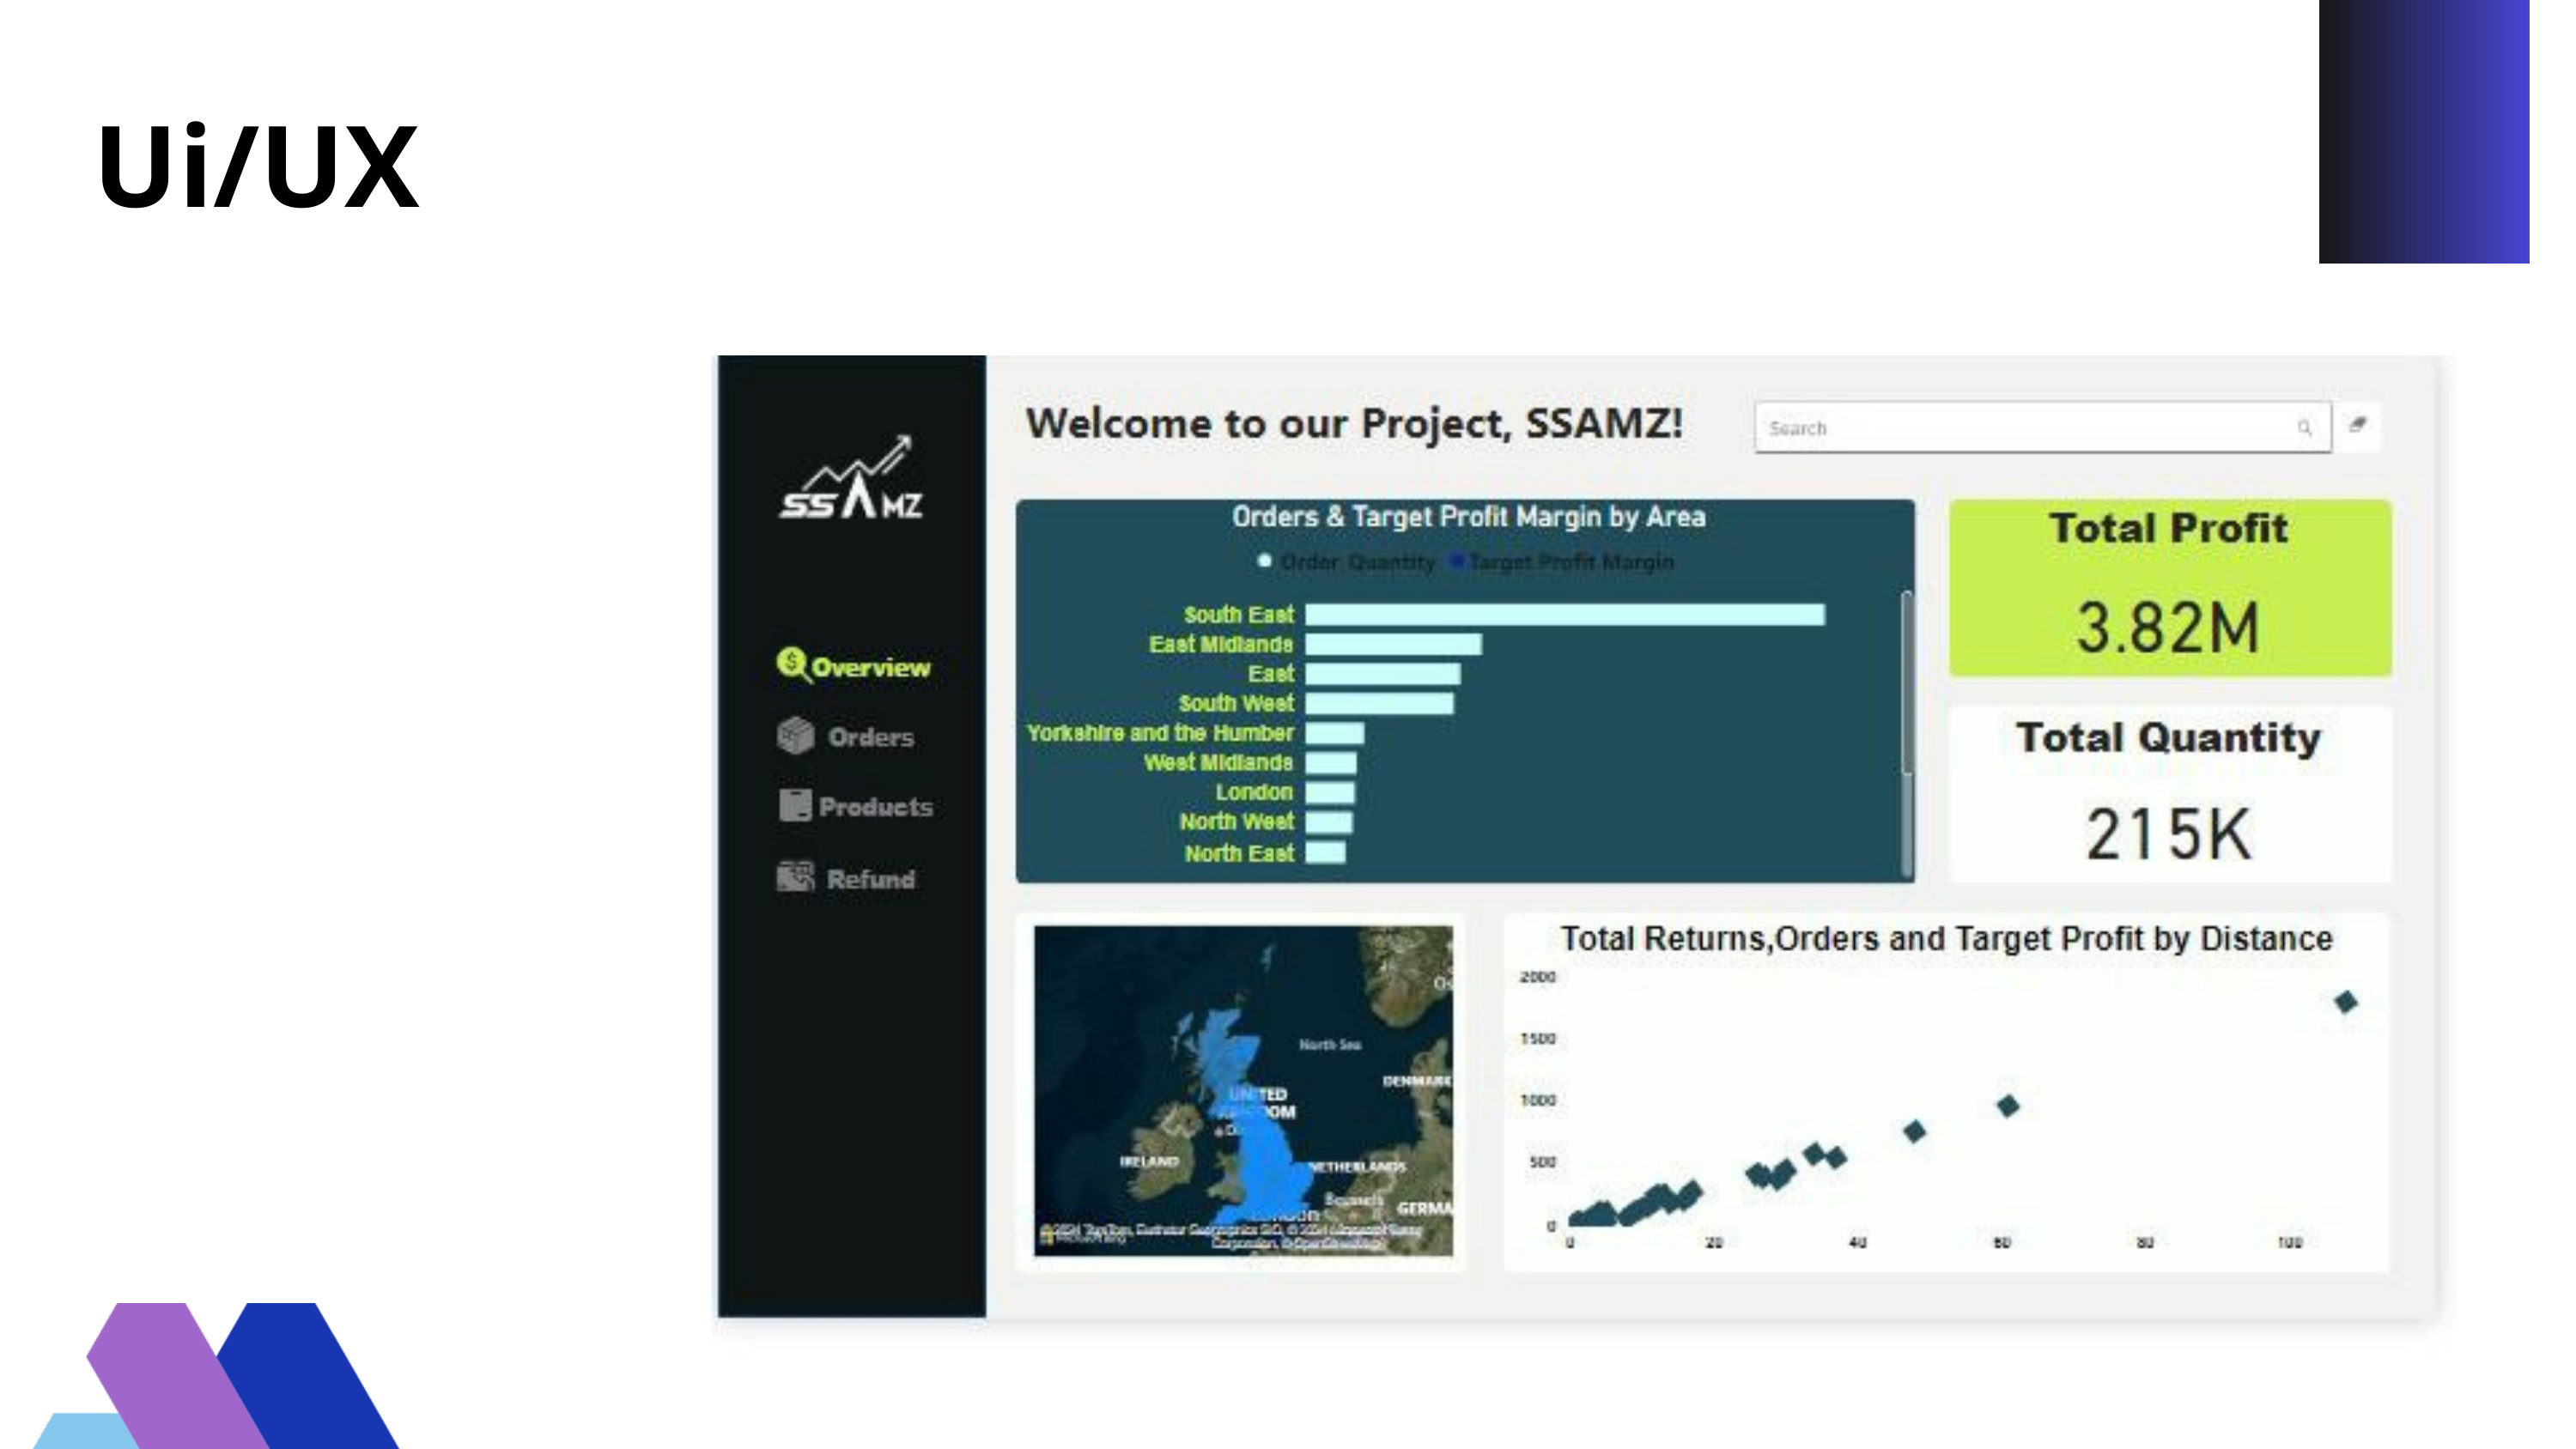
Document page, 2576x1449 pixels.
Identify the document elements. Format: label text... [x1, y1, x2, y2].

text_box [711, 355, 2458, 1356]
text_box [21, 1303, 411, 1449]
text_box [2318, 0, 2530, 264]
text_box Ui/UX [93, 113, 1422, 230]
